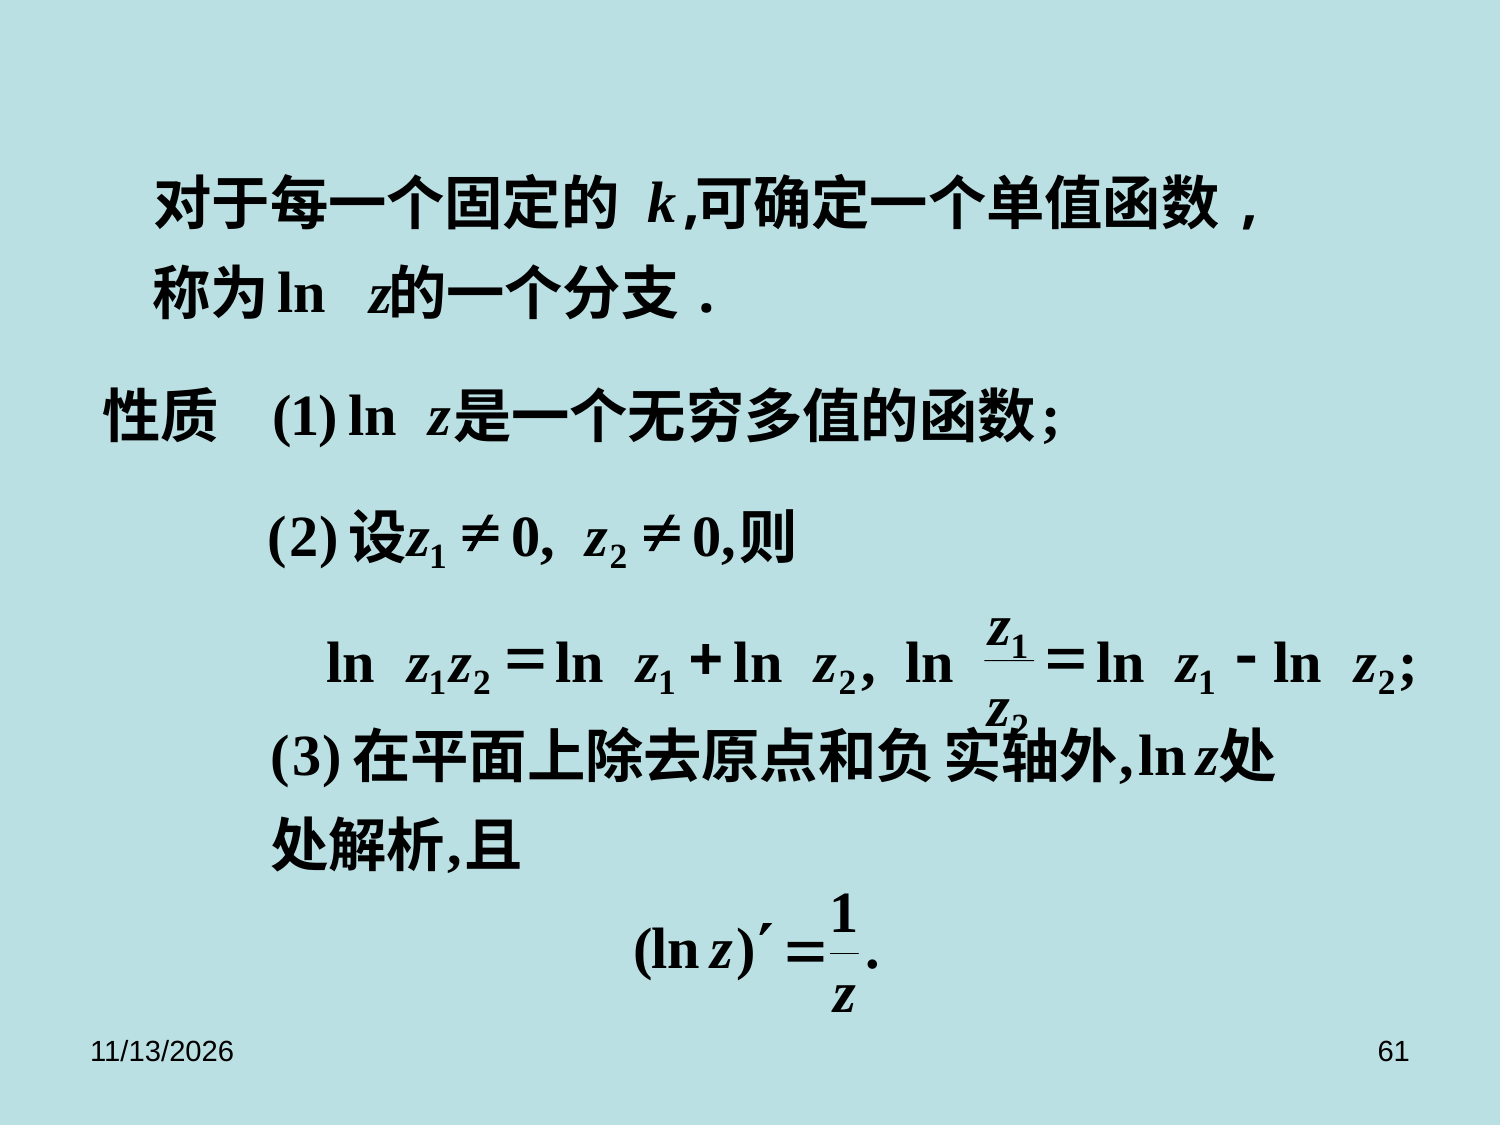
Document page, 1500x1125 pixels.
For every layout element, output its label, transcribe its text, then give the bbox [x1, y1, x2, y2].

slide_number 61 [1074, 1024, 1425, 1103]
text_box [149, 162, 1285, 333]
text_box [100, 374, 1061, 449]
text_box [631, 881, 882, 1024]
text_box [265, 491, 1419, 746]
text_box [268, 716, 1282, 879]
text_box [1325, 987, 1414, 1077]
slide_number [75, 1024, 425, 1103]
